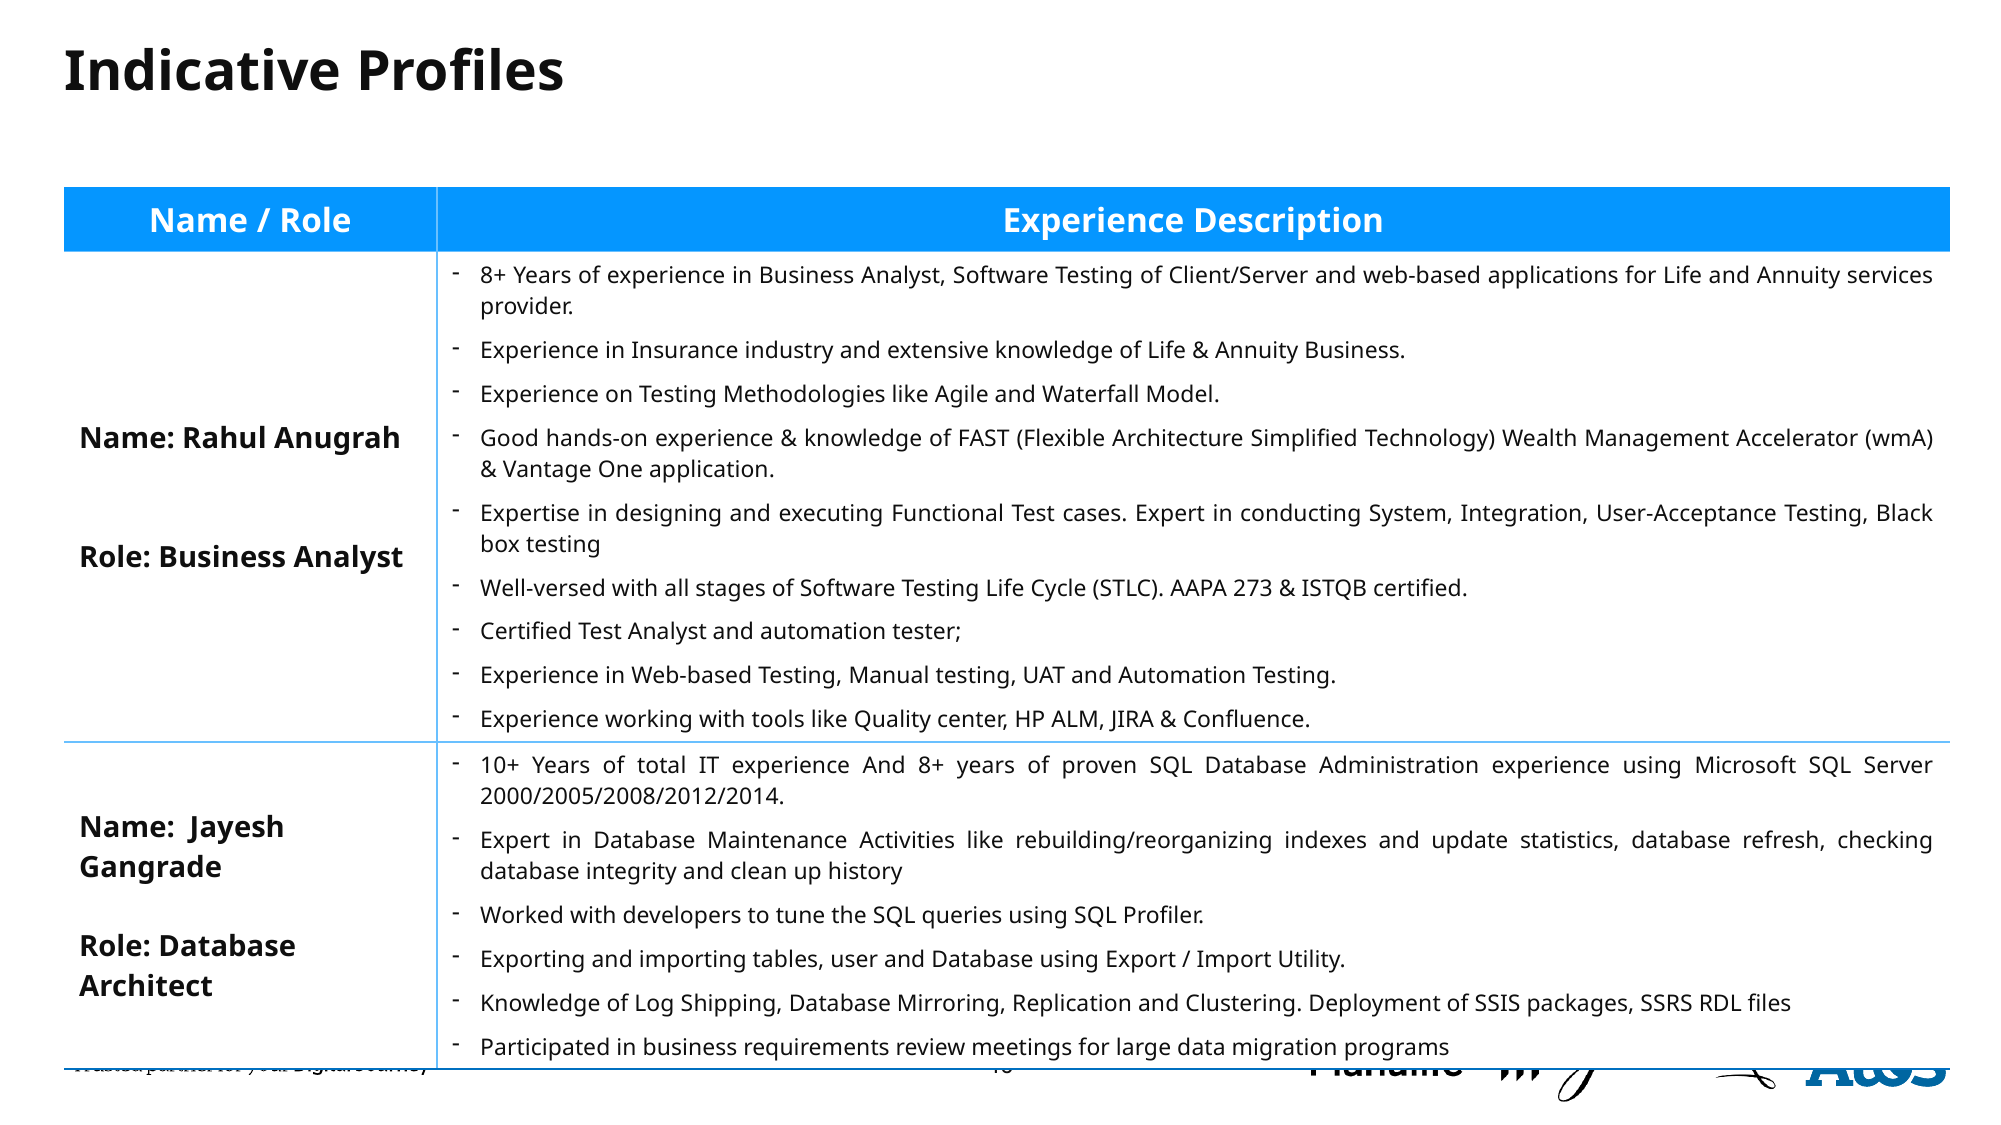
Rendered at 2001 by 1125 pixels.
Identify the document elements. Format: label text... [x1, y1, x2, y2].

table_header Name / Role [64, 187, 436, 251]
table_cell 10+ Years of total IT experience And 8+ years of proven SQL Database Administration experience using Microsoft SQL Server 2000/2005/2008/2012/2014. Expert in Database Maintenance Activities like rebuilding/reorganizing indexes and update statistics, database refresh, checking database integrity and clean up history Worked with developers to tune the SQL queries using SQL Profiler. Exporting and importing tables, user and Database using Export / Import Utility. Knowledge of Log Shipping, Database Mirroring, Replication and Clustering. Deployment of SSIS packages, SSRS RDL files Participated in business requirements review meetings for large data migration programs [438, 743, 1950, 1068]
picture [1285, 1070, 1801, 1116]
table_header Experience Description [438, 187, 1950, 251]
table_cell Name: Rahul Anugrah Role: Business Analyst [64, 252, 436, 741]
table_cell Name: Jayesh Gangrade Role: Database Architect [64, 743, 436, 1068]
table_cell 8+ Years of experience in Business Analyst, Software Testing of Client/Server and web-based applications for Life and Annuity services provider. Experience in Insurance industry and extensive knowledge of Life & Annuity Business. Experience on Testing Methodologies like Agile and Waterfall Model. Good hands-on experience & knowledge of FAST (Flexible Architecture Simplified Technology) Wealth Management Accelerator (wmA) & Vantage One application. Expertise in designing and executing Functional Test cases. Expert in conducting System, Integration, User-Acceptance Testing, Black box testing Well-versed with all stages of Software Testing Life Cycle (STLC). AAPA 273 & ISTQB certified. Certified Test Analyst and automation tester; Experience in Web-based Testing, Manual testing, UAT and Automation Testing. Experience working with tools like Quality center, HP ALM, JIRA & Confluence. [438, 252, 1950, 741]
title Indicative Profiles [49, 26, 1926, 187]
